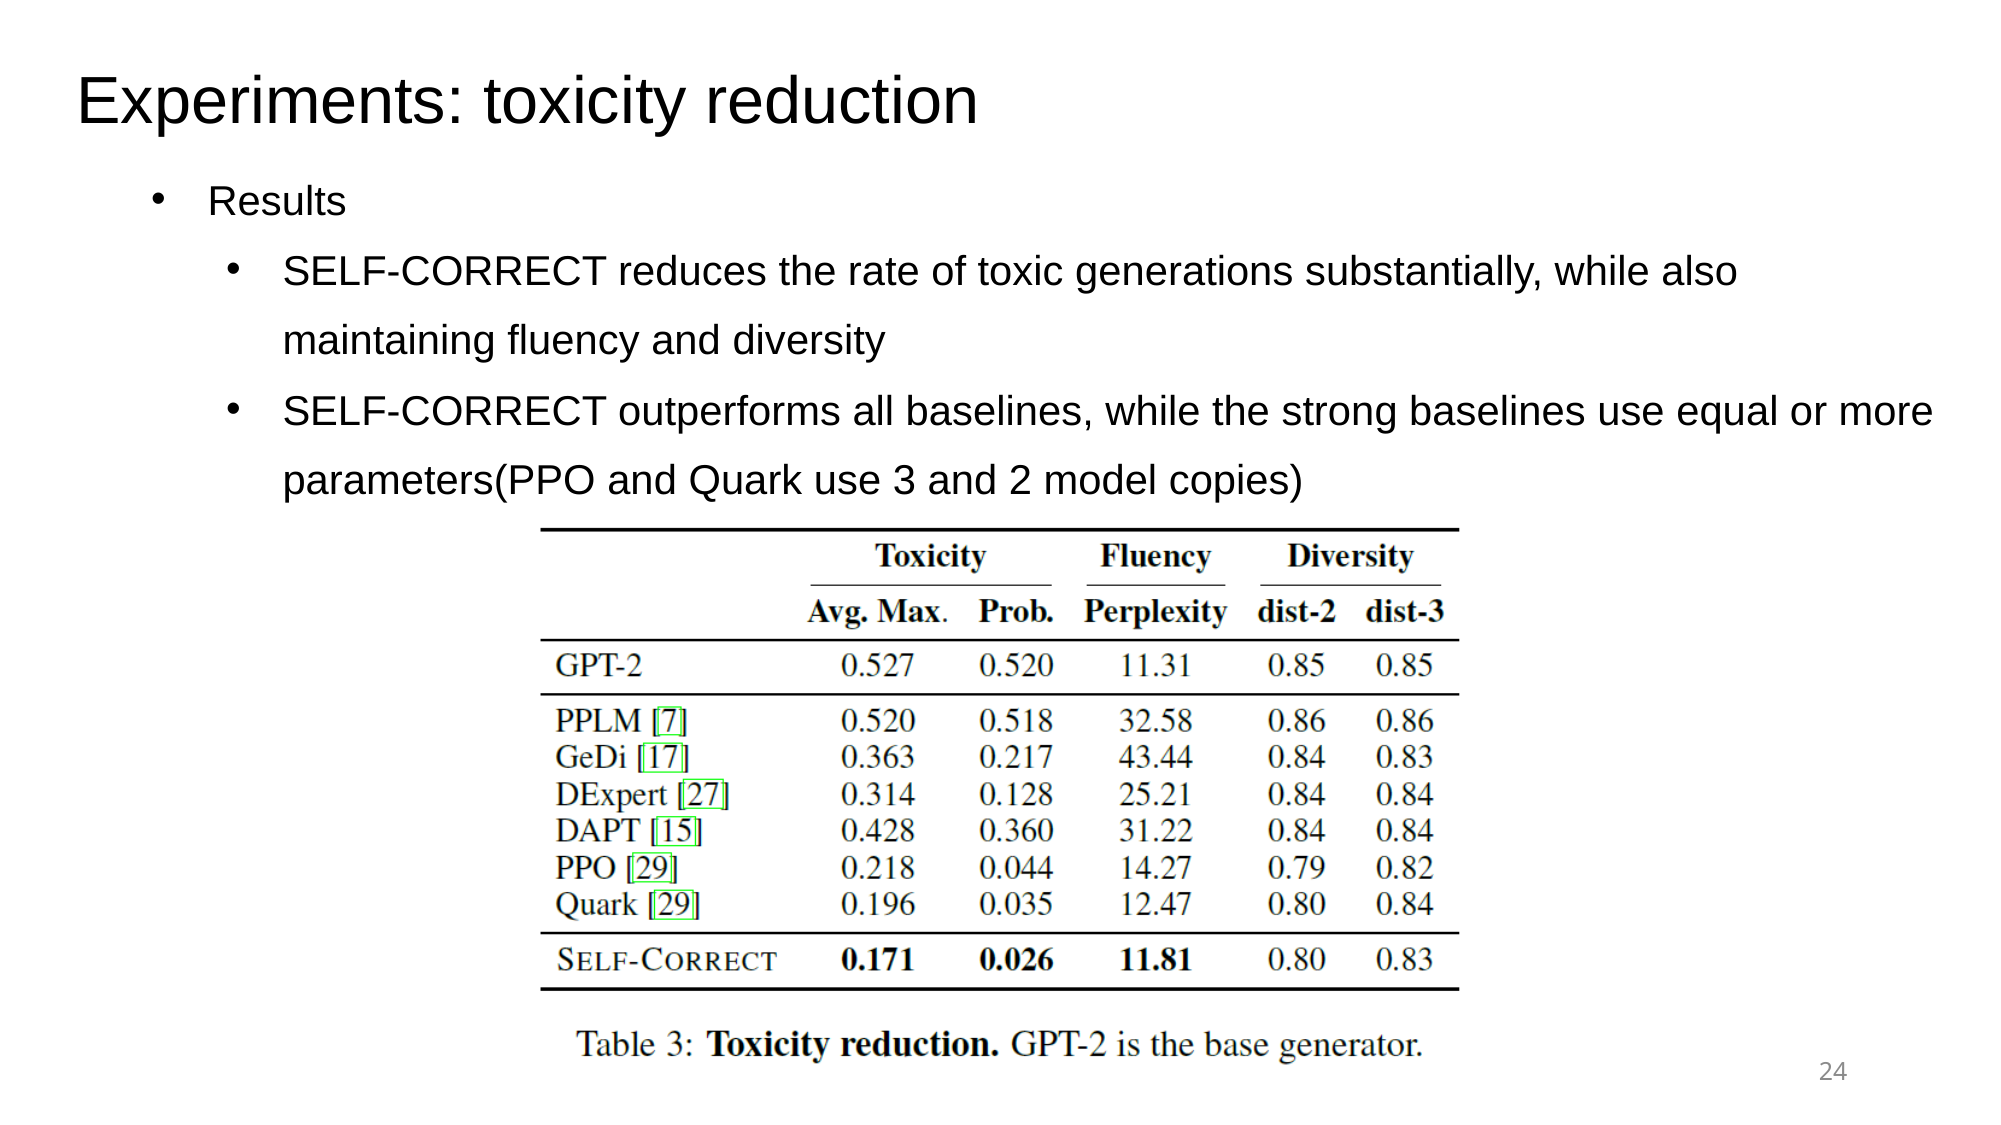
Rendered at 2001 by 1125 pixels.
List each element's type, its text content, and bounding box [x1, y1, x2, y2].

slide_number 24 [1412, 1042, 1863, 1103]
picture [531, 516, 1469, 1073]
text_box Experiments: toxicity reduction [61, 49, 1486, 145]
text_box Results SELF-CORRECT reduces the rate of toxic generations substantially, while also maintaining fluency and diversity SELF-CORRECT outperforms all baselines, while the strong baselines use equal or more parameters(PPO and Quark use 3 and 2 model copies) [61, 145, 1976, 511]
